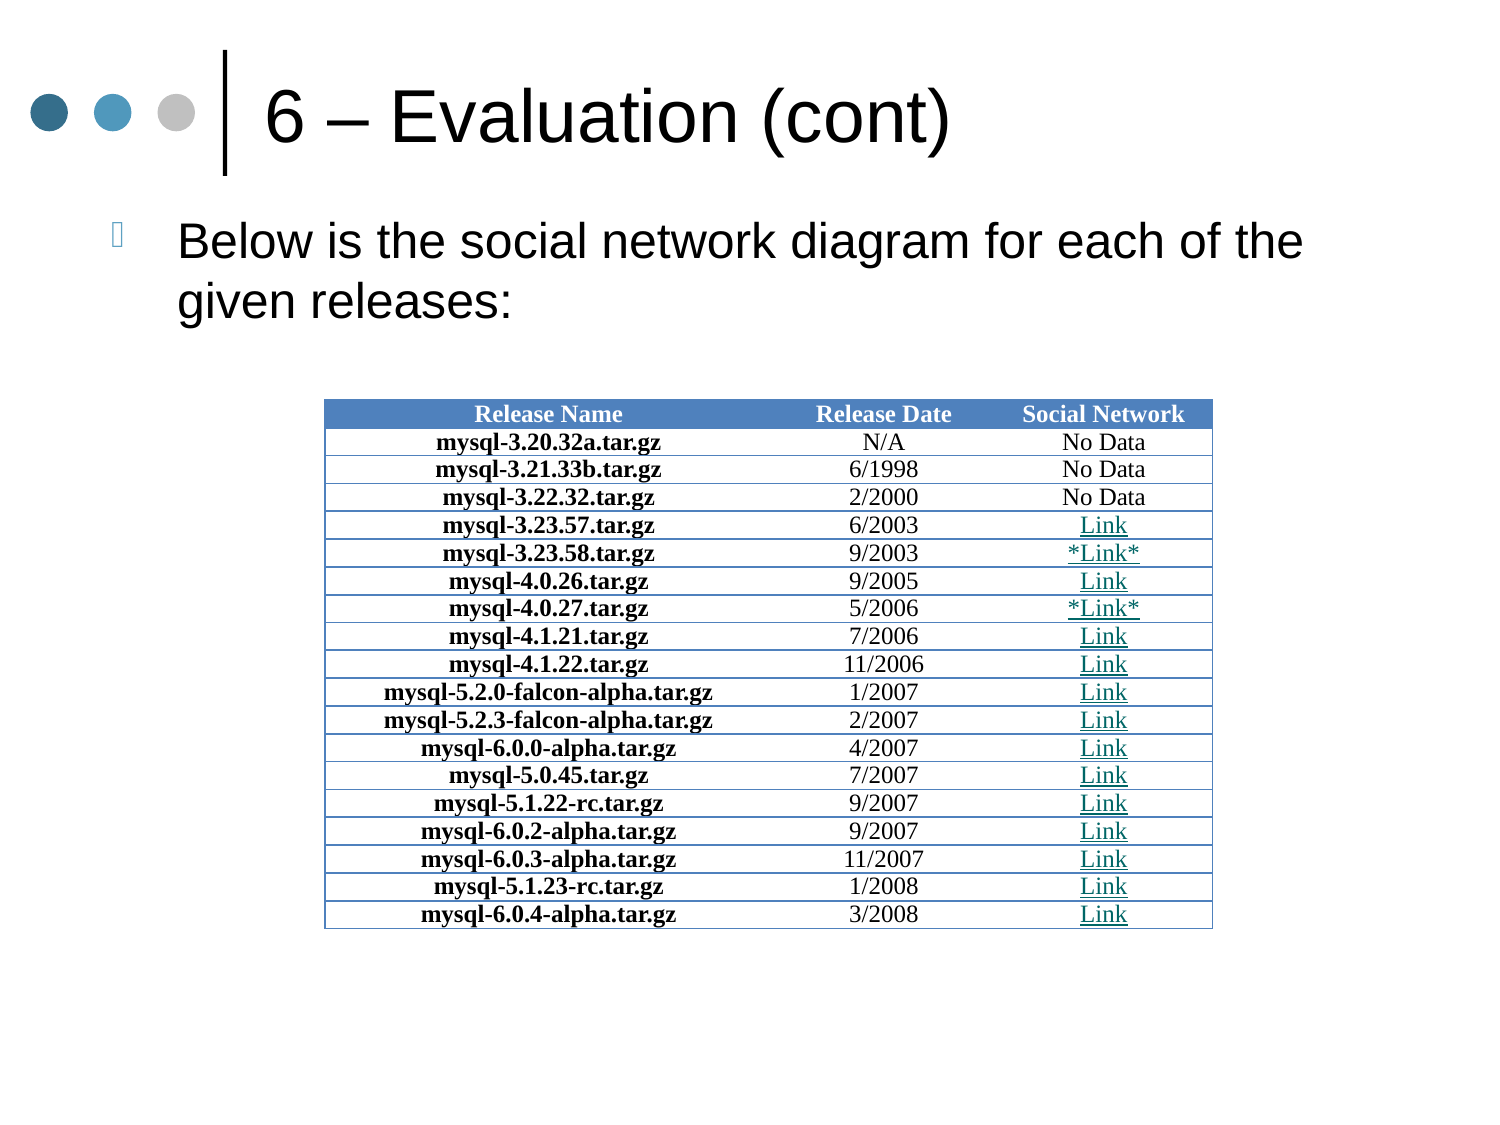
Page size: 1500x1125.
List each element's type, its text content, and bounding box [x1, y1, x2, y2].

table_cell Link [995, 762, 1212, 789]
table_header Release Name [326, 401, 773, 427]
table_cell mysql-3.23.57.tar.gz [326, 512, 773, 538]
table_cell mysql-6.0.3-alpha.tar.gz [326, 846, 773, 872]
table_cell 1/2008 [773, 874, 995, 900]
table_cell 7/2006 [773, 623, 995, 649]
table_cell Link [995, 846, 1212, 872]
table_cell mysql-5.0.45.tar.gz [326, 762, 773, 789]
table_cell Link [995, 818, 1212, 844]
table_cell mysql-3.23.58.tar.gz [326, 540, 773, 566]
table_cell mysql-3.22.32.tar.gz [326, 484, 773, 510]
table_cell 6/2003 [773, 512, 995, 538]
table_cell mysql-3.21.33b.tar.gz [326, 456, 773, 483]
table_cell 2/2007 [773, 707, 995, 733]
table_cell 4/2007 [773, 735, 995, 761]
table_cell 7/2007 [773, 762, 995, 789]
table_cell 6/1998 [773, 456, 995, 483]
table_cell 11/2006 [773, 651, 995, 677]
table_cell mysql-4.0.27.tar.gz [326, 596, 773, 622]
table_cell Link [995, 651, 1212, 677]
table_cell Link [995, 679, 1212, 705]
table_cell N/A [773, 429, 995, 455]
table_cell 9/2005 [773, 568, 995, 594]
table_cell 9/2003 [773, 540, 995, 566]
table_cell Link [995, 902, 1212, 928]
table_cell Link [995, 512, 1212, 538]
table_cell No Data [995, 429, 1212, 455]
table_cell mysql-5.2.3-falcon-alpha.tar.gz [326, 707, 773, 733]
table_cell Link [995, 623, 1212, 649]
table_cell 9/2007 [773, 818, 995, 844]
table_cell mysql-5.2.0-falcon-alpha.tar.gz [326, 679, 773, 705]
table_cell mysql-4.0.26.tar.gz [326, 568, 773, 594]
table_cell mysql-5.1.22-rc.tar.gz [326, 790, 773, 816]
table_cell mysql-4.1.22.tar.gz [326, 651, 773, 677]
table_cell mysql-6.0.2-alpha.tar.gz [326, 818, 773, 844]
table_header Social Network [995, 401, 1212, 427]
table_cell 9/2007 [773, 790, 995, 816]
table_cell Link [995, 735, 1212, 761]
table_cell mysql-6.0.4-alpha.tar.gz [326, 902, 773, 928]
table_cell mysql-3.20.32a.tar.gz [326, 429, 773, 455]
title 6 – Evaluation (cont) [249, 49, 1449, 177]
table_cell *Link* [995, 596, 1212, 622]
table_cell 3/2008 [773, 902, 995, 928]
table_cell mysql-5.1.23-rc.tar.gz [326, 874, 773, 900]
table_cell mysql-6.0.0-alpha.tar.gz [326, 735, 773, 761]
table_cell Link [995, 790, 1212, 816]
table_cell No Data [995, 484, 1212, 510]
table_cell Link [995, 874, 1212, 900]
table_cell 11/2007 [773, 846, 995, 872]
table_cell *Link* [995, 540, 1212, 566]
table_cell 5/2006 [773, 596, 995, 622]
list Below is the social network diagram for each of the given releases: [95, 200, 1447, 1077]
table_cell 1/2007 [773, 679, 995, 705]
table_cell Link [995, 568, 1212, 594]
table_cell mysql-4.1.21.tar.gz [326, 623, 773, 649]
table_cell 2/2000 [773, 484, 995, 510]
table_cell No Data [995, 456, 1212, 483]
table_cell Link [995, 707, 1212, 733]
table_header Release Date [773, 401, 995, 427]
